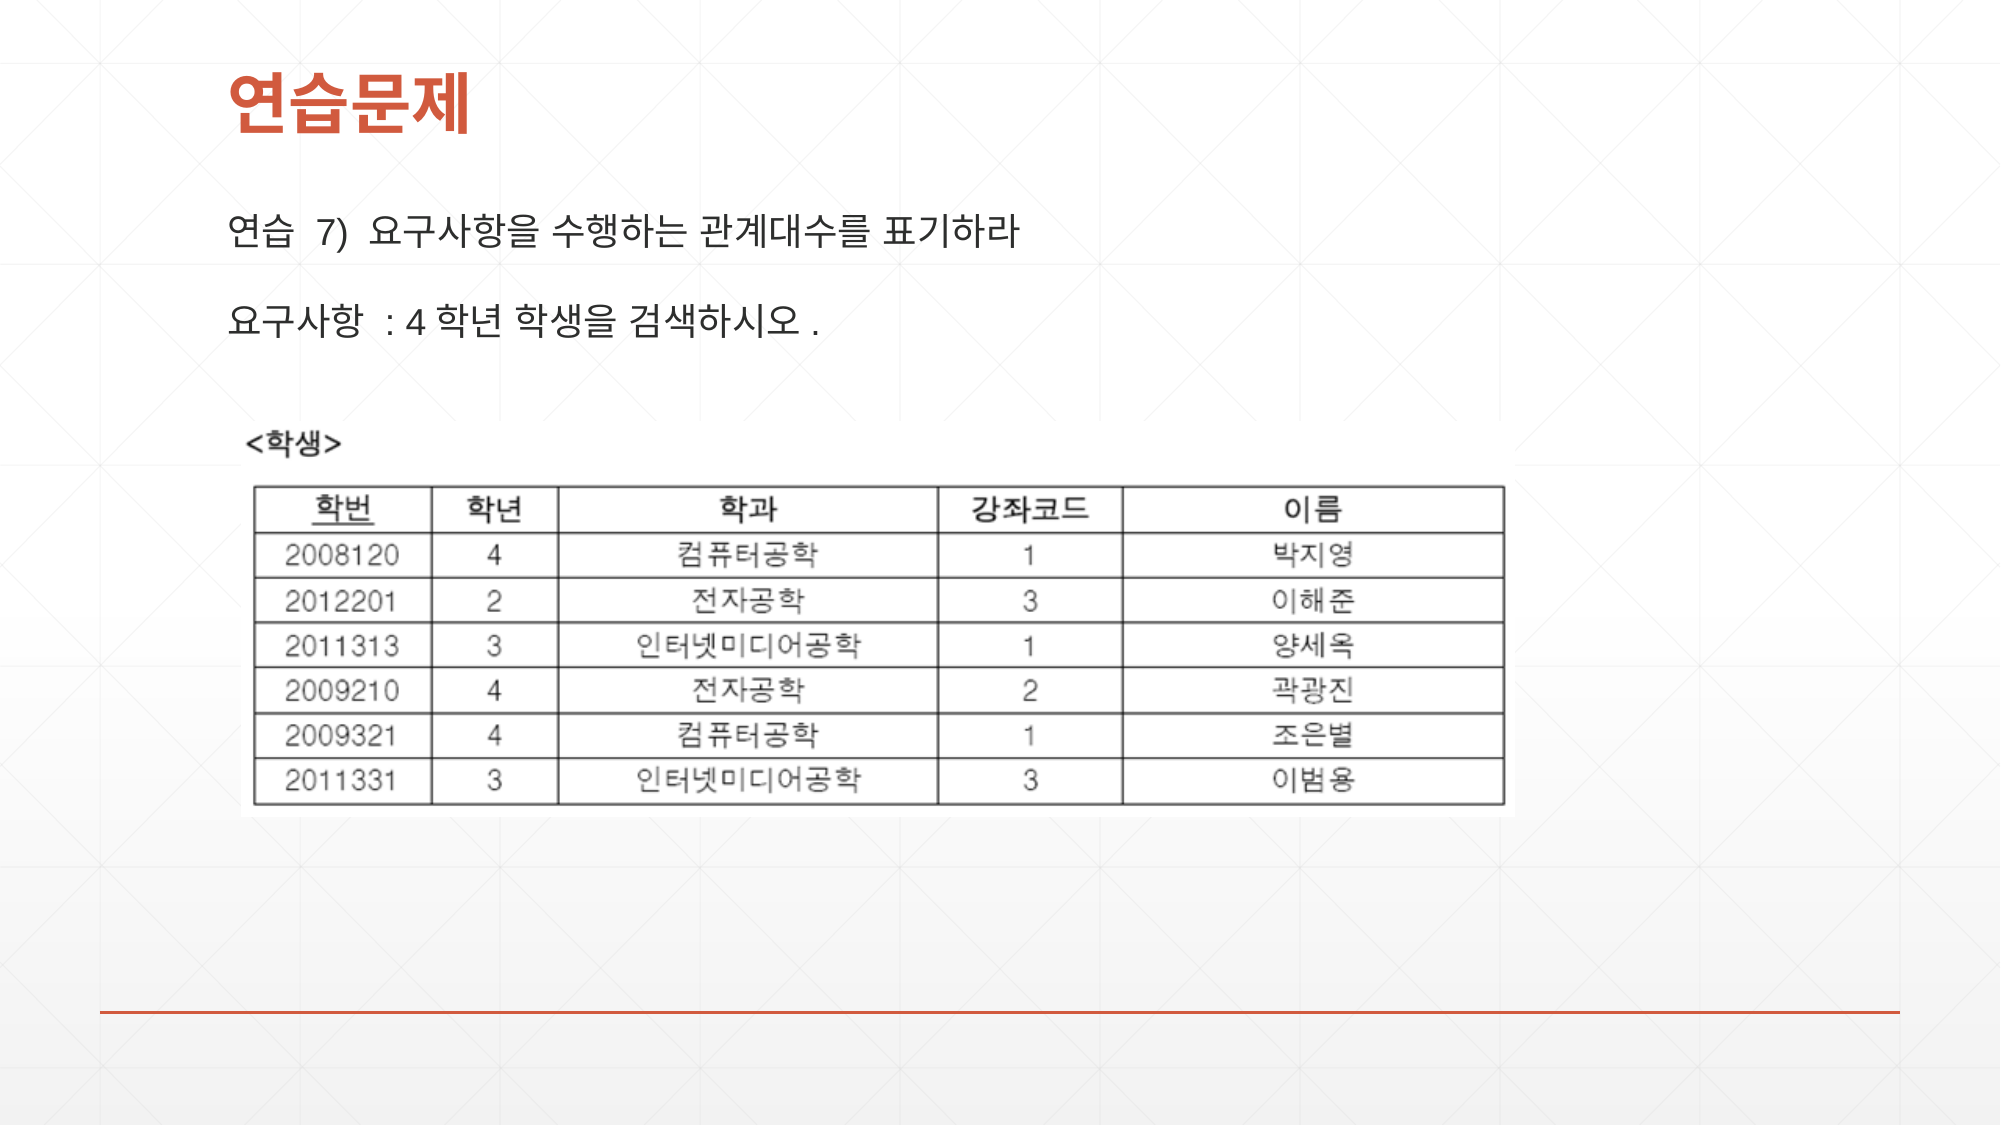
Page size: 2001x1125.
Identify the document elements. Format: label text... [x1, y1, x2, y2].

text_box 연습 7) 요구사항을 수행하는 관계대수를 표기하라 요구사항 : 4학년 학생을 검색하시오. [212, 200, 1949, 351]
title 연습문제 [212, 58, 1788, 150]
picture [241, 421, 1515, 817]
